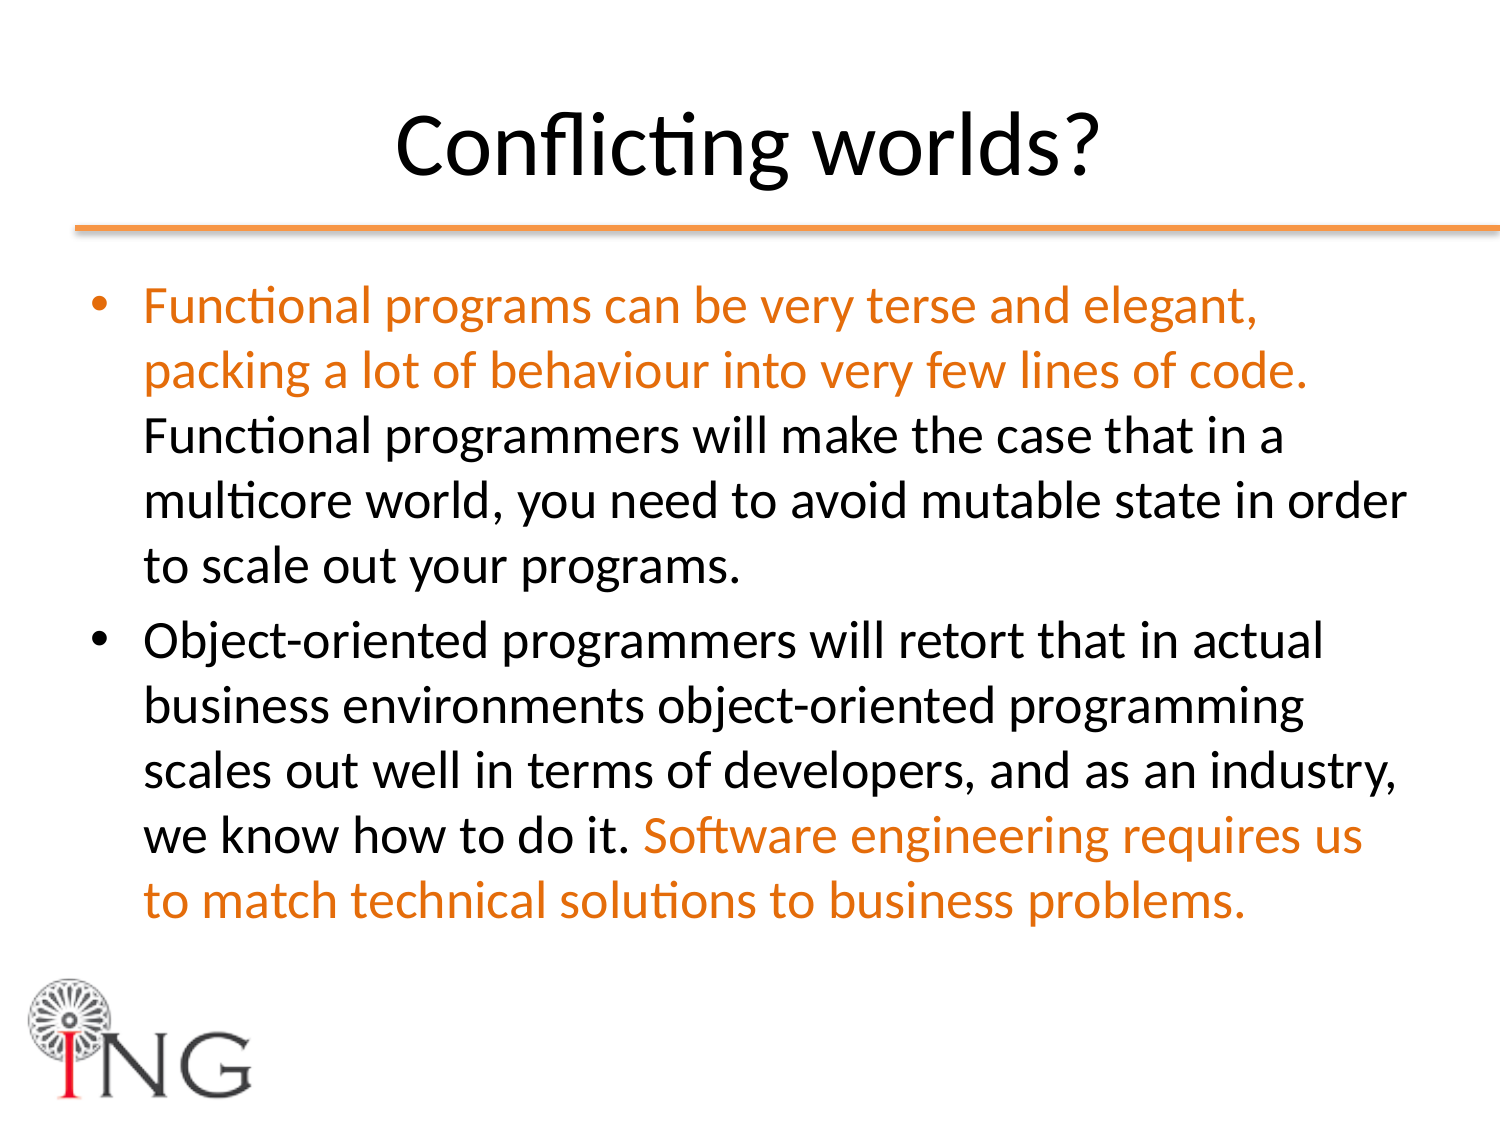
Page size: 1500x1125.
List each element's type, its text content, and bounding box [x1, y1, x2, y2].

list Functional programs can be very terse and elegant, packing a lot of behaviour into very few lines of code. Functional programmers will make the case that in a multicore world, you need to avoid mutable state in order to scale out your programs. Object-oriented programmers will retort that in actual business environments object-oriented programming scales out well in terms of developers, and as an industry, we know how to do it. Software engineering requires us to match technical solutions to business problems. [75, 262, 1425, 1005]
title Conflicting worlds? [75, 45, 1425, 233]
picture [3, 956, 281, 1125]
